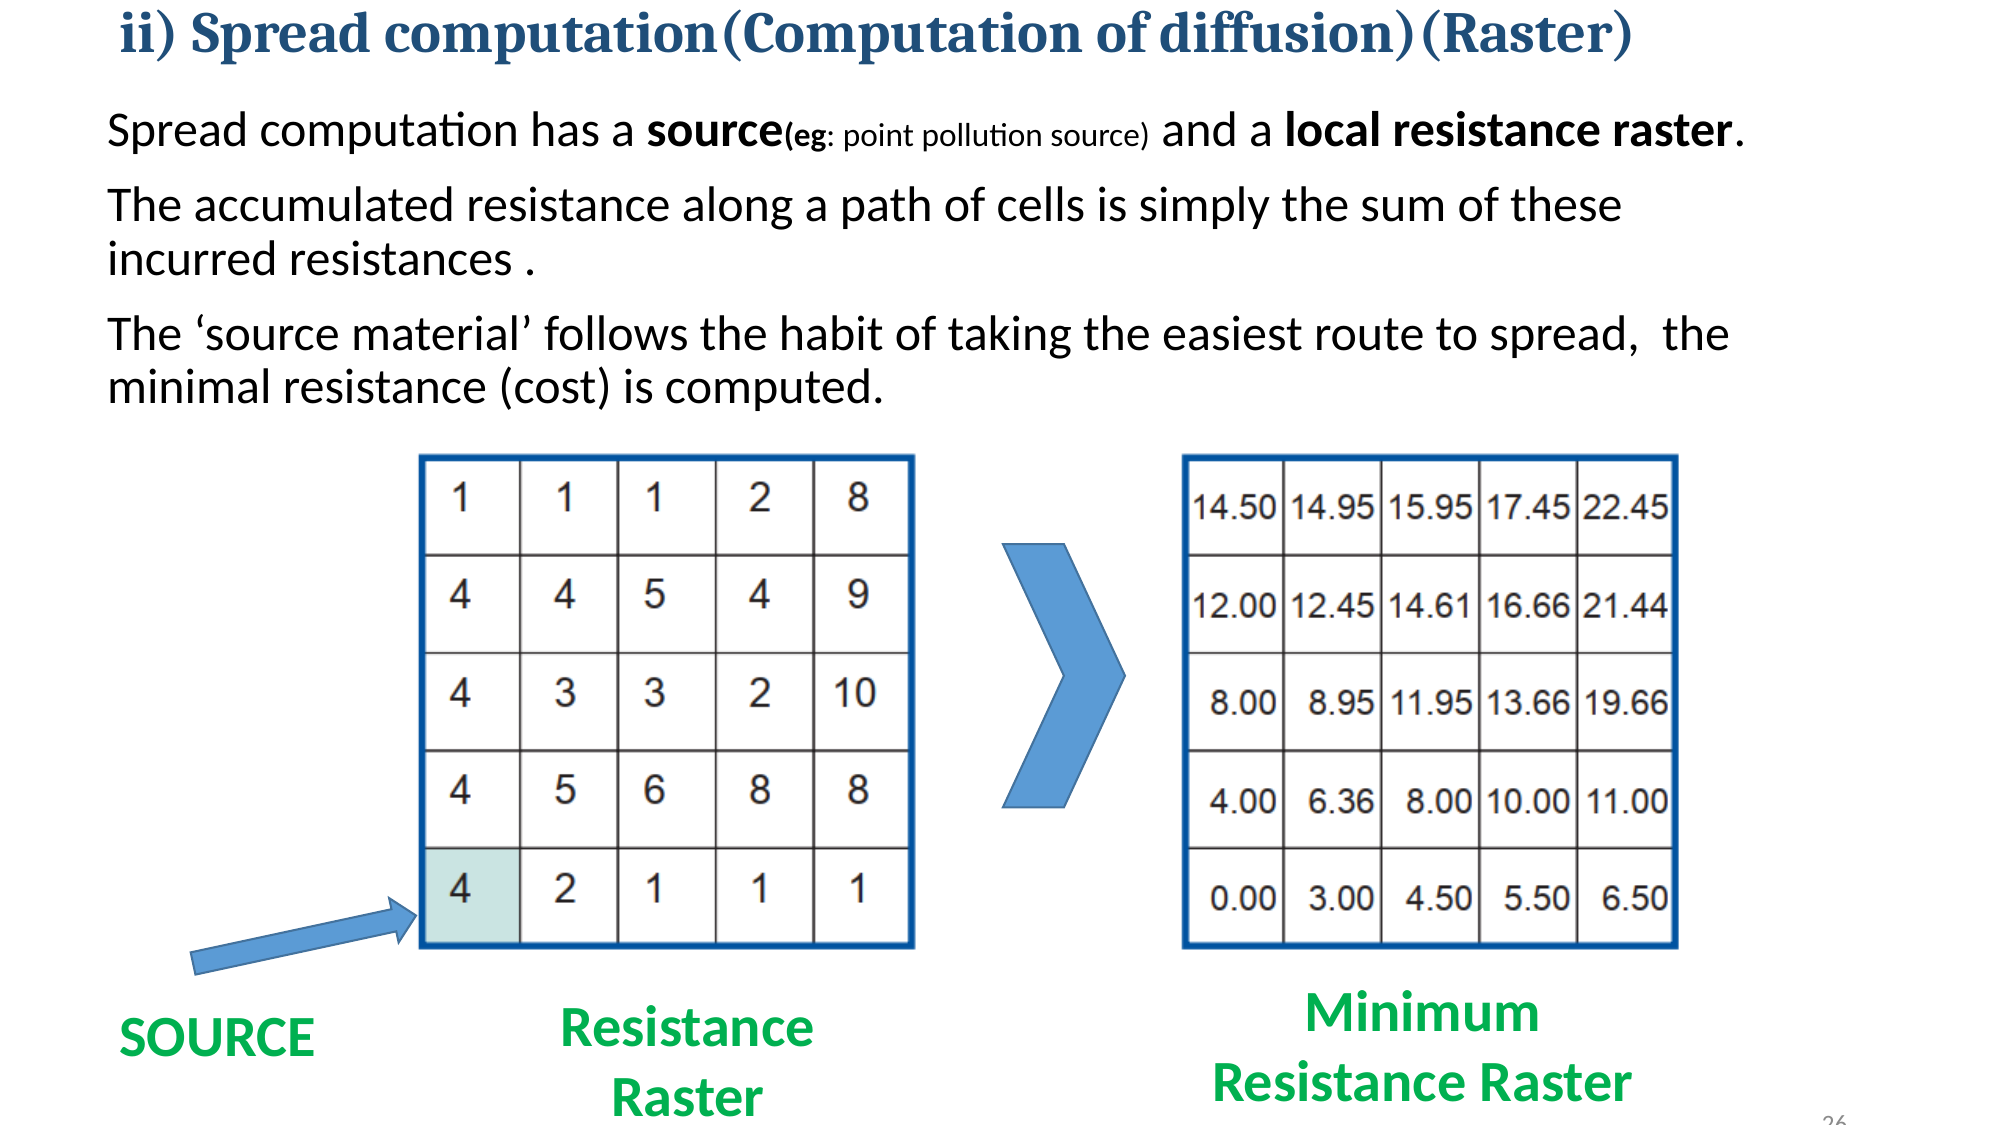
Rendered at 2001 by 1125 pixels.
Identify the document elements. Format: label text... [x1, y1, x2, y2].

slide_number 26 [1412, 1092, 1863, 1125]
title ii) Spread computation(Computation of diffusion)(Raster) [104, 0, 1830, 143]
text_box [1001, 543, 1127, 809]
picture [1157, 413, 1784, 967]
text_box SOURCE [104, 990, 405, 1076]
picture [336, 413, 955, 967]
text_box [189, 920, 336, 976]
text_box Minimum Resistance Raster [1170, 967, 1675, 1121]
text_box Resistance Raster [537, 980, 838, 1125]
list Spread computation has a source(eg: point pollution source) and a local resistance raster. The accumulated resistance along a path of cells is simply the sum of these incurred resistances . The ‘source material’ follows the habit of taking the easiest route to spread, the minimal resistance (cost) is computed. [92, 95, 1818, 220]
